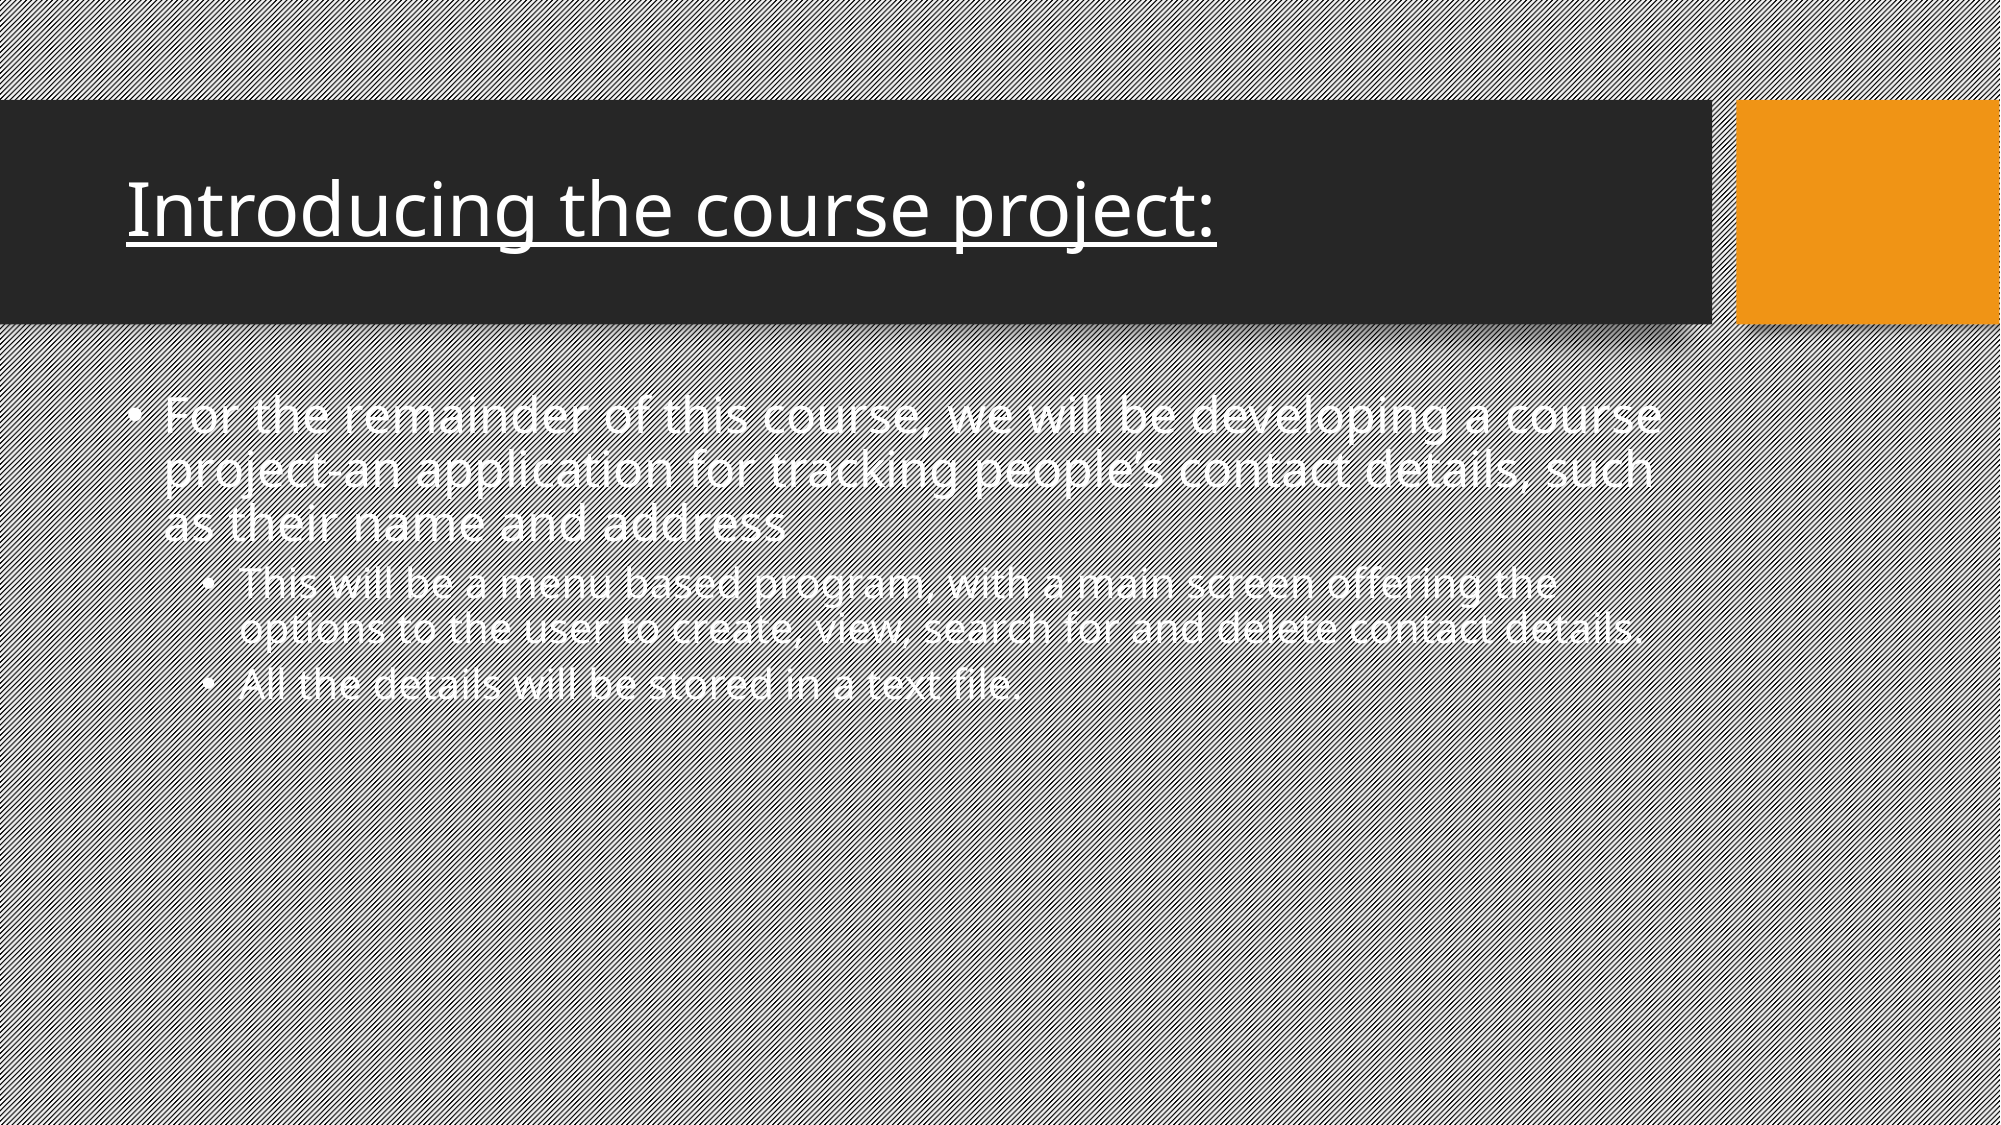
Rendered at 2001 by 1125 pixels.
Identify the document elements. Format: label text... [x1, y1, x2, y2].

text_box For the remainder of this course, we will be developing a course project-an application for tracking people’s contact details, such as their name and address This will be a menu based program, with a main screen offering the options to the user to create, view, search for and delete contact details. All the details will be stored in a text file. [111, 383, 1689, 974]
picture [0, 0, 2000, 1125]
text_box Introducing the course project: [111, 123, 1689, 301]
